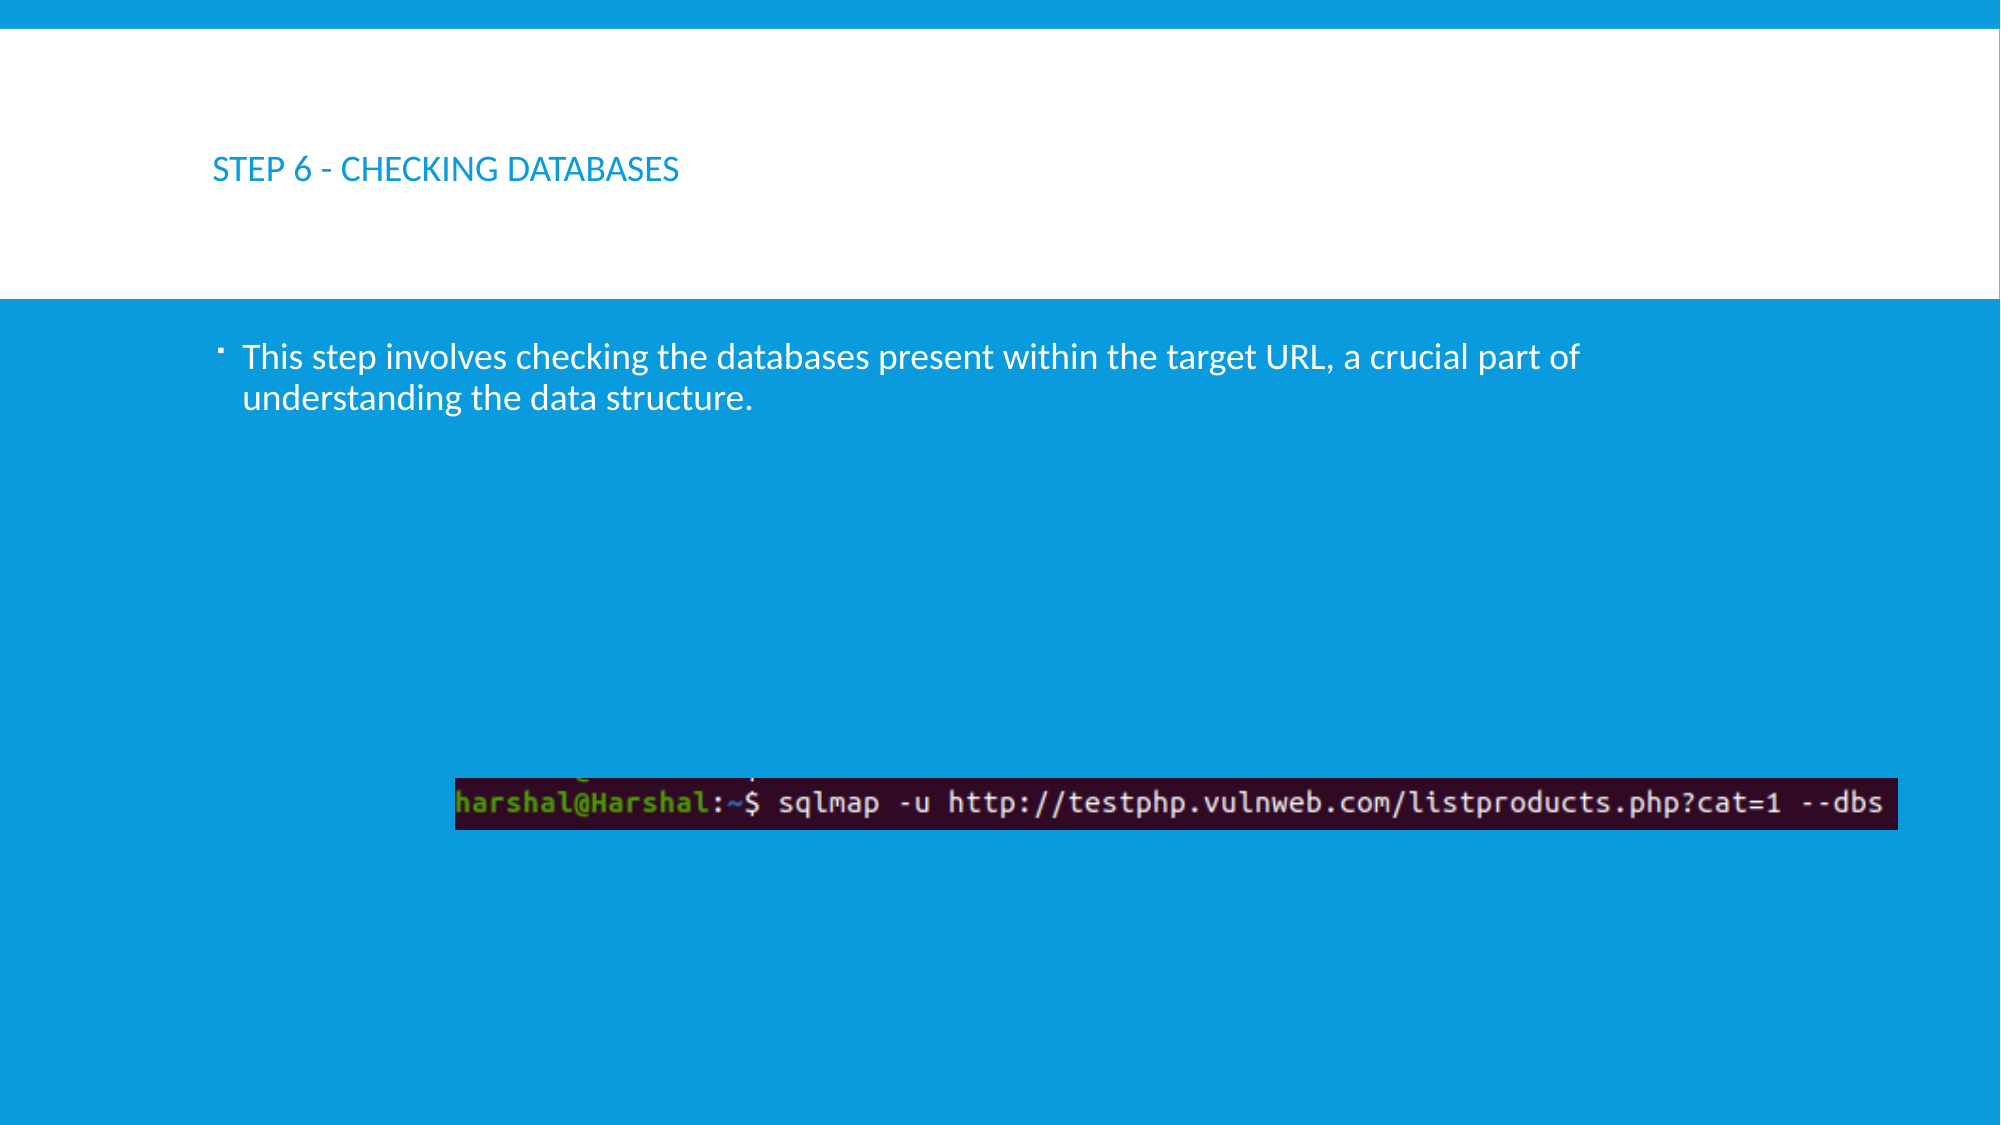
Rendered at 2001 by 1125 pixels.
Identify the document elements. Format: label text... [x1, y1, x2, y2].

title Step 6 - Checking Databases [197, 46, 1803, 295]
list This step involves checking the databases present within the target URL, a crucial part of understanding the data structure. [197, 329, 1803, 1020]
picture [456, 779, 1897, 829]
